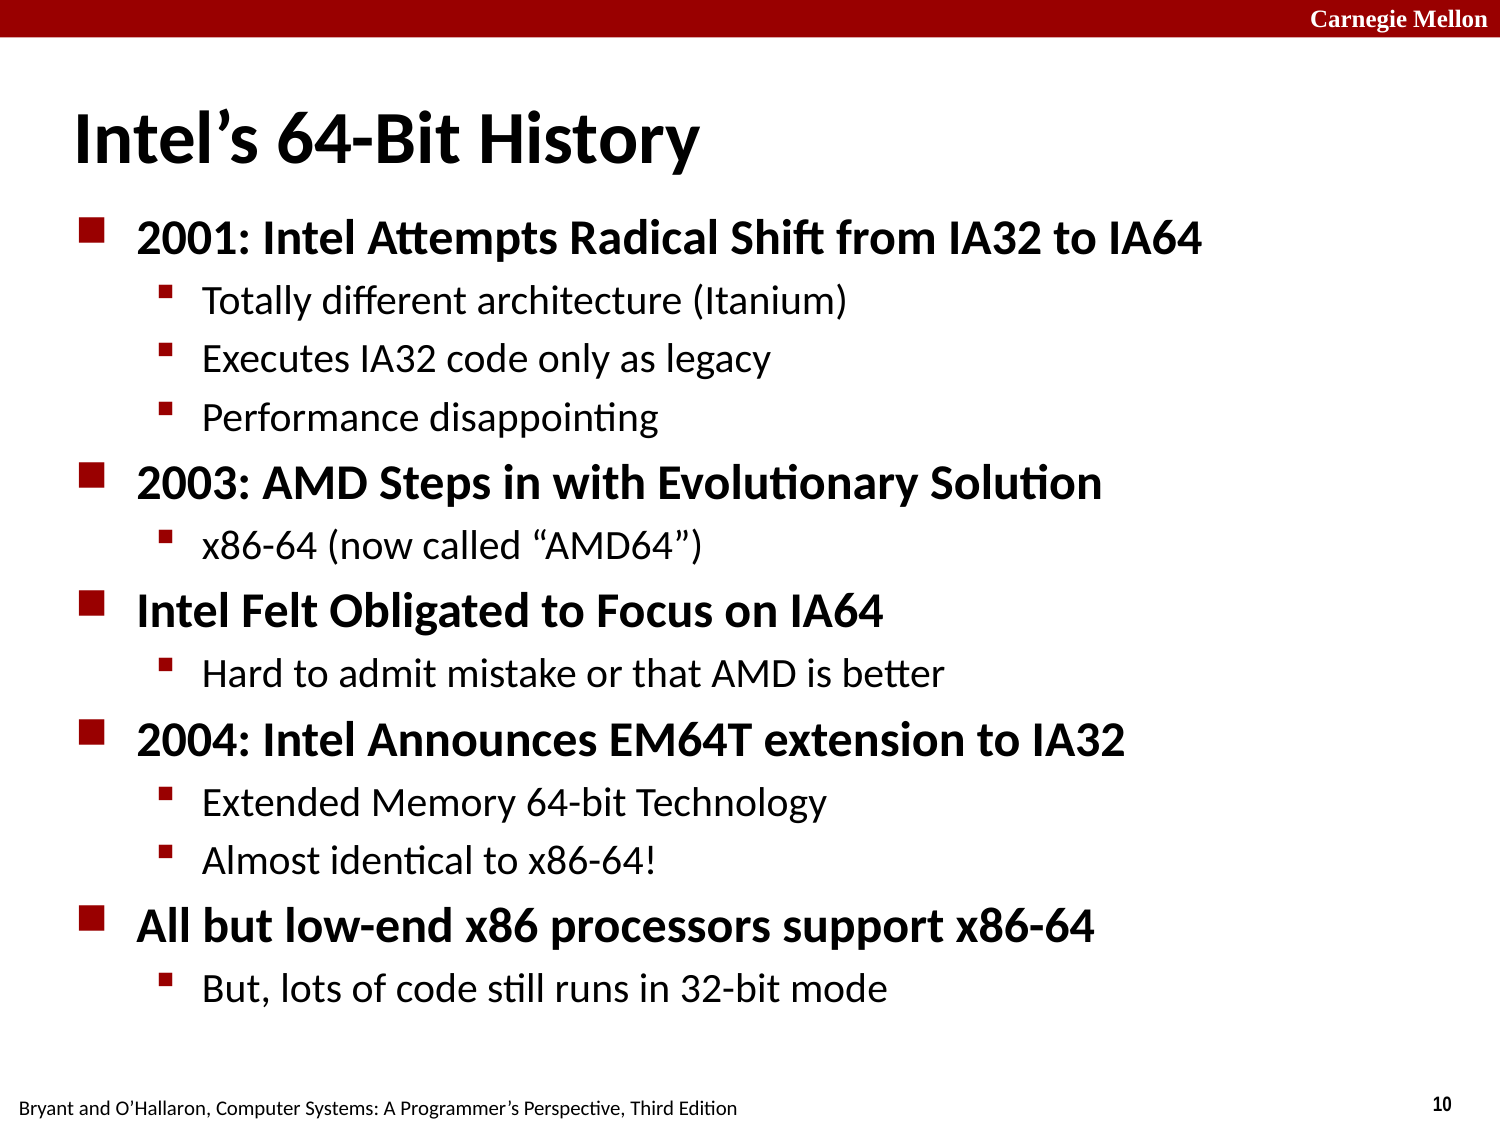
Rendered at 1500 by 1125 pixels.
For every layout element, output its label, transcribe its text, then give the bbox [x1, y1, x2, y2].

title Intel’s 64-Bit History [58, 71, 1305, 197]
list 2001: Intel Attempts Radical Shift from IA32 to IA64 Totally different architecture (Itanium) Executes IA32 code only as legacy Performance disappointing 2003: AMD Steps in with Evolutionary Solution x86-64 (now called “AMD64”) Intel Felt Obligated to Focus on IA64 Hard to admit mistake or that AMD is better 2004: Intel Announces EM64T extension to IA32 Extended Memory 64-bit Technology Almost identical to x86-64! All but low-end x86 processors support x86-64 But, lots of code still runs in 32-bit mode [64, 196, 1361, 1013]
